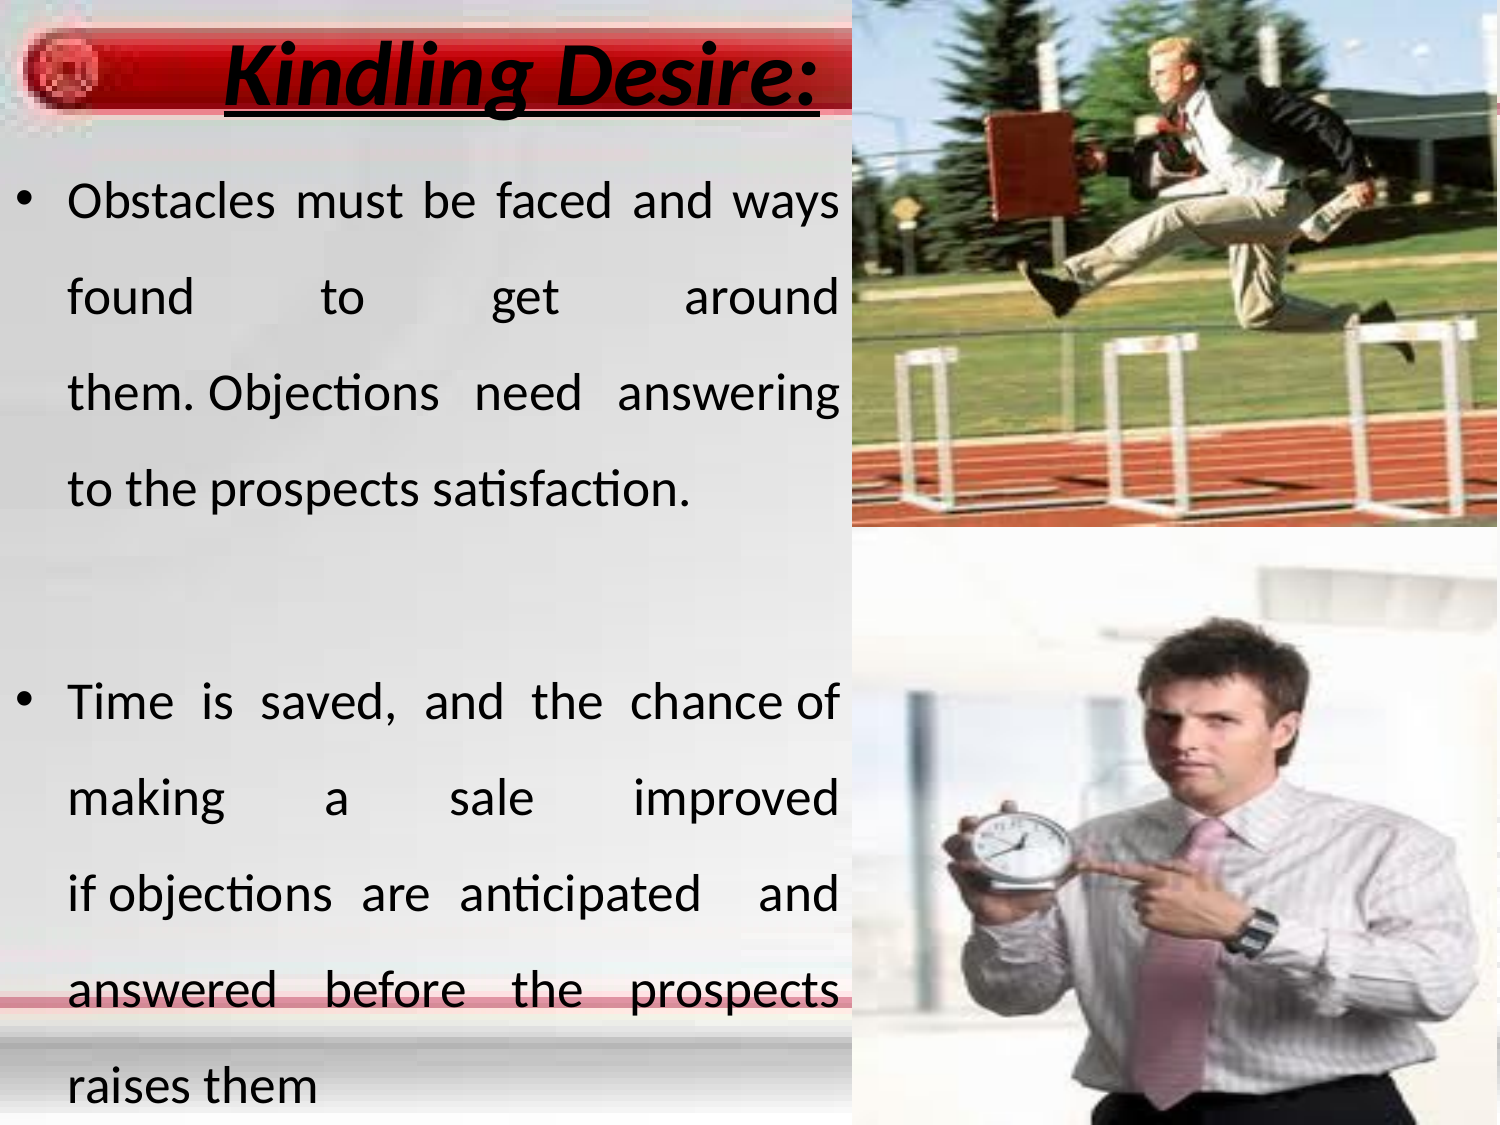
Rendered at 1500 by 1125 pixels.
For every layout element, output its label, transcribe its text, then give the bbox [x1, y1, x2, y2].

title Kindling Desire: [1, 0, 850, 125]
picture [852, 0, 1500, 1125]
list Obstacles must be faced and ways found to get around them. Objections need answering to the prospects satisfaction. Time is saved, and the chance of making a sale improved if objections are anticipated and answered before the prospects raises them [0, 125, 847, 1125]
